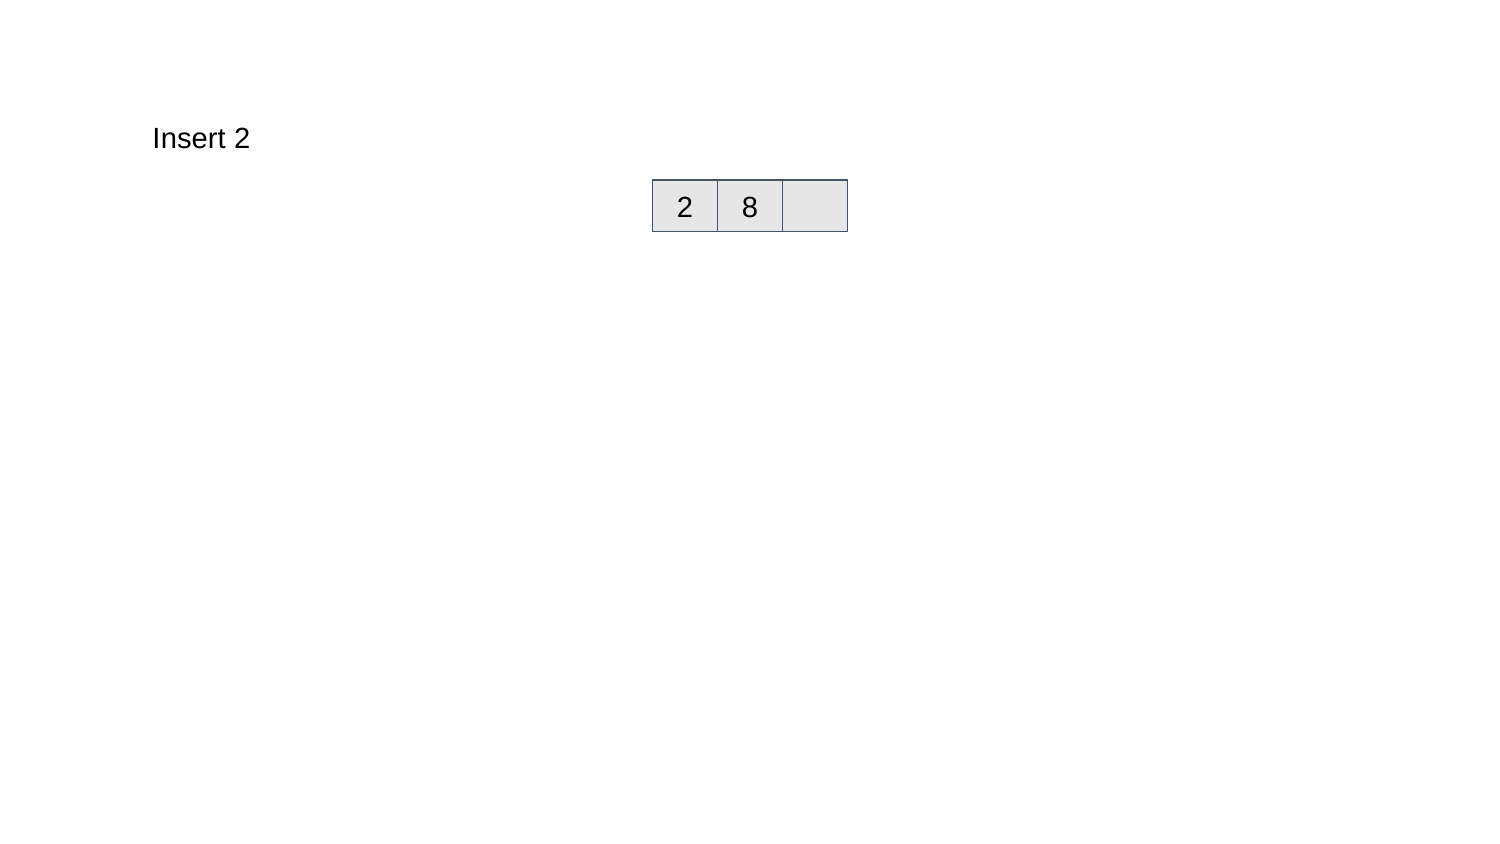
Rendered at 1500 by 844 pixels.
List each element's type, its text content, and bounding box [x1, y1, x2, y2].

text_box 2 [652, 179, 717, 232]
text_box [782, 179, 848, 232]
text_box Insert 2 [137, 111, 266, 162]
text_box 8 [717, 179, 782, 232]
